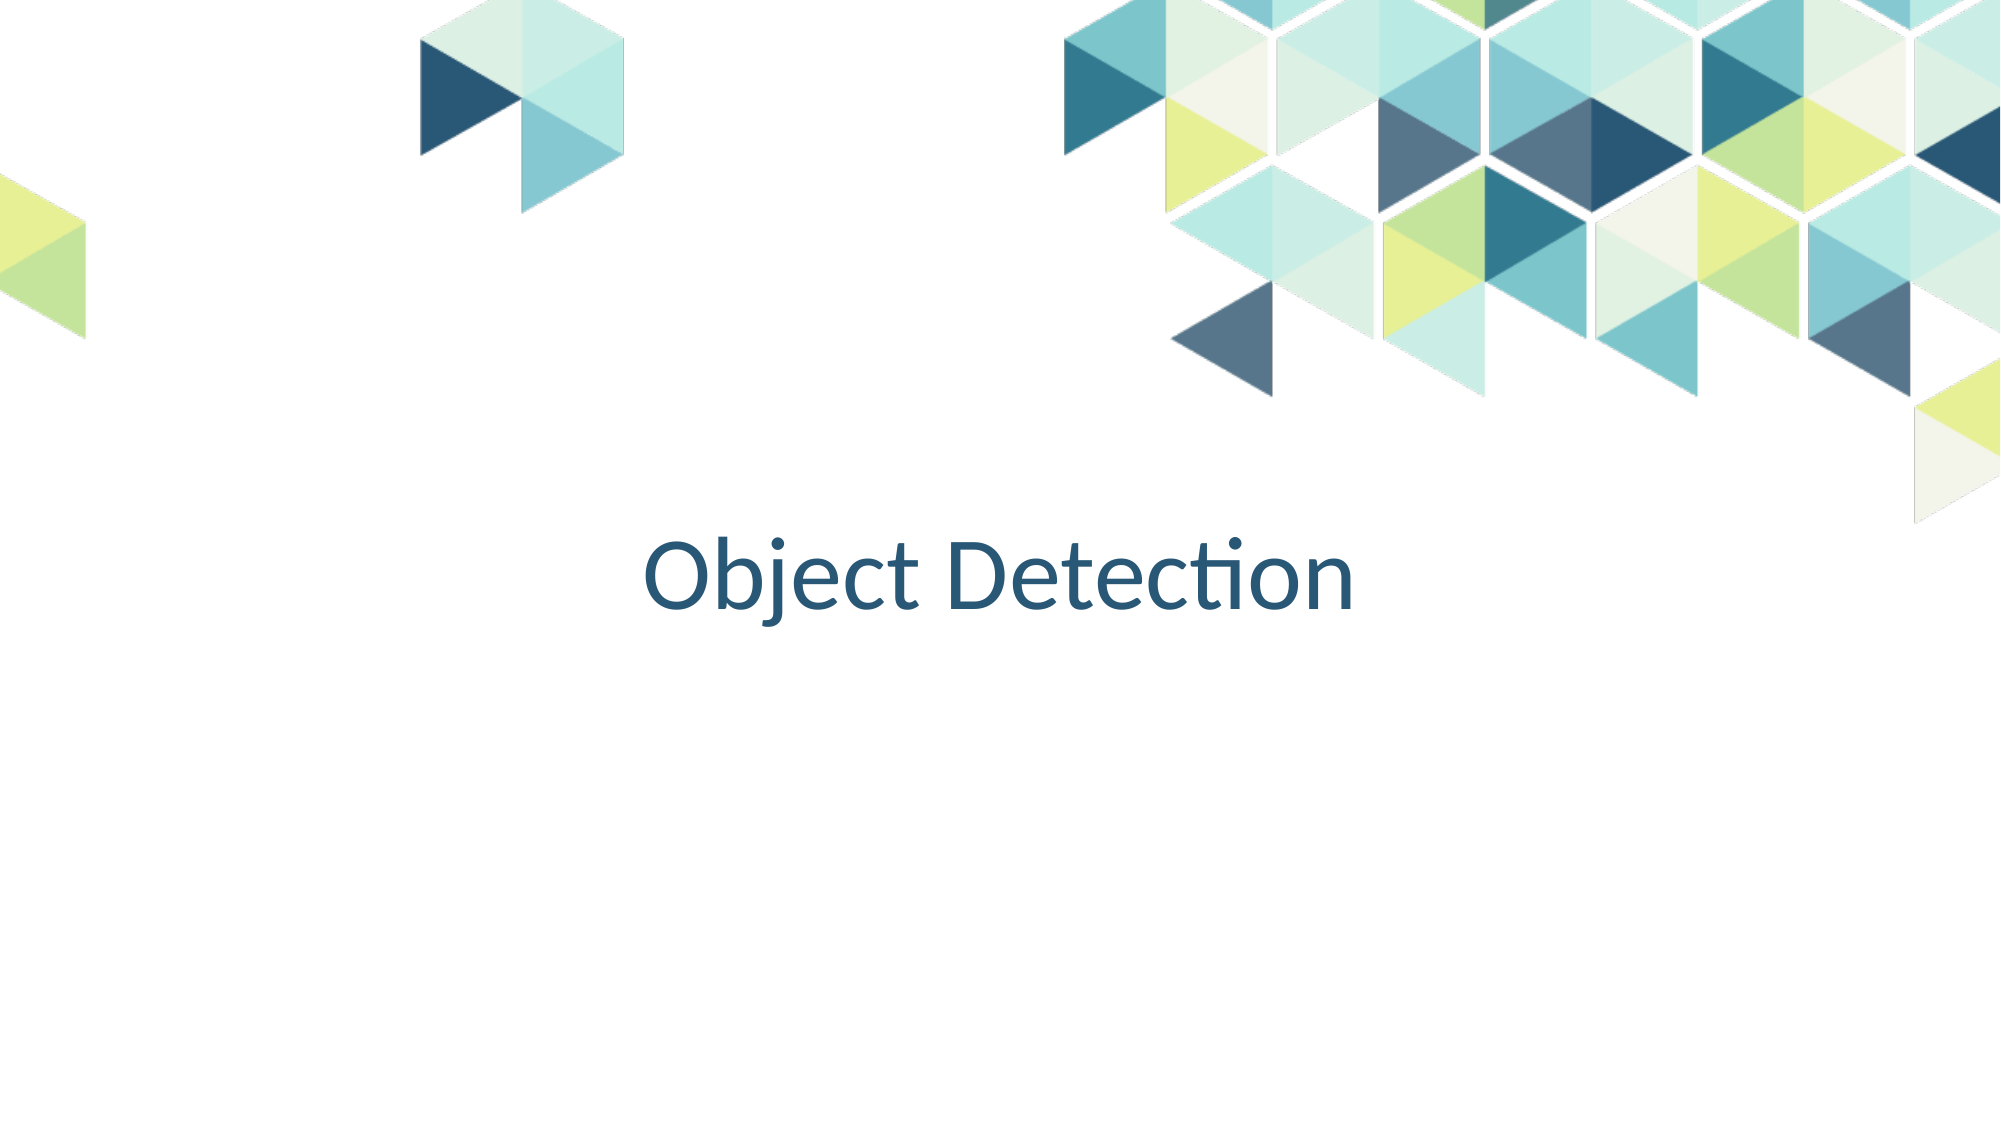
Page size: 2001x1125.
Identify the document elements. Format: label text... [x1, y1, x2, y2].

title Object Detection [149, 246, 1851, 639]
picture [0, 0, 2001, 1125]
